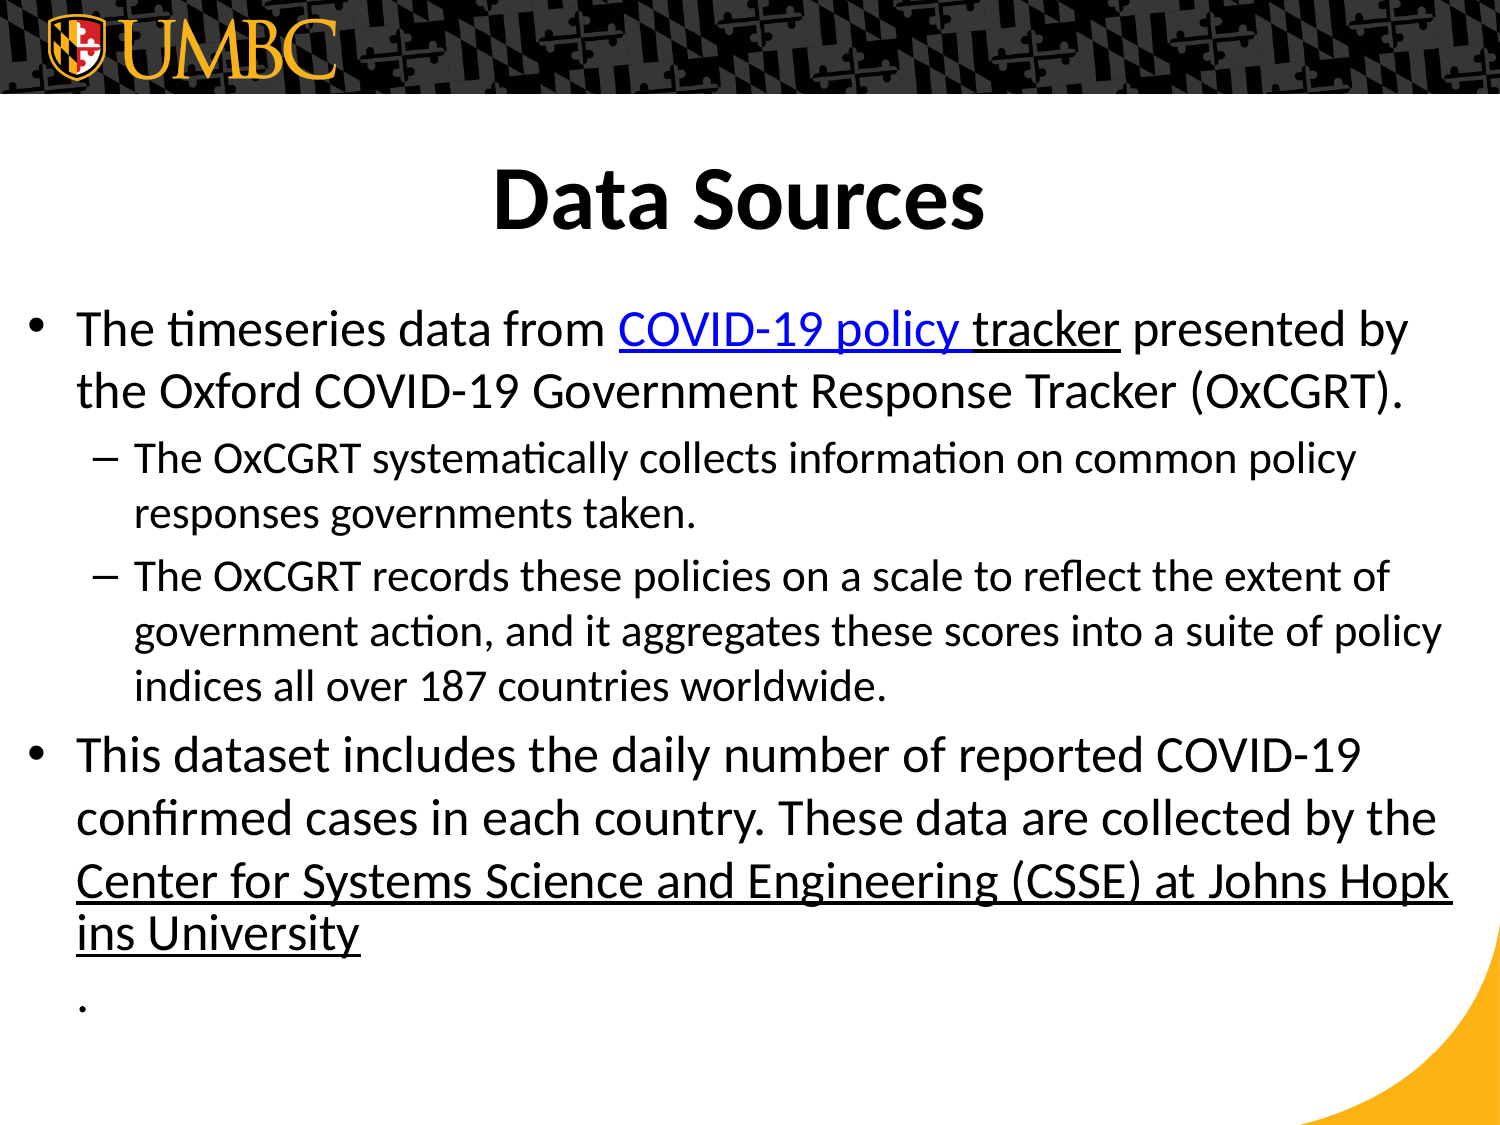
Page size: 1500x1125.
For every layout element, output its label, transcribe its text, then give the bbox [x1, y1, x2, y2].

list The timeseries data from COVID-19 policy tracker presented by the Oxford COVID-19 Government Response Tracker (OxCGRT). The OxCGRT systematically collects information on common policy responses governments taken. The OxCGRT records these policies on a scale to reflect the extent of government action, and it aggregates these scores into a suite of policy indices all over 187 countries worldwide. This dataset includes the daily number of reported COVID-19 confirmed cases in each country. These data are collected by the Center for Systems Science and Engineering (CSSE) at Johns Hopkins University. [12, 286, 1471, 1005]
picture [0, 0, 1500, 94]
title Data Sources [75, 98, 1425, 286]
picture [1299, 921, 1500, 1125]
